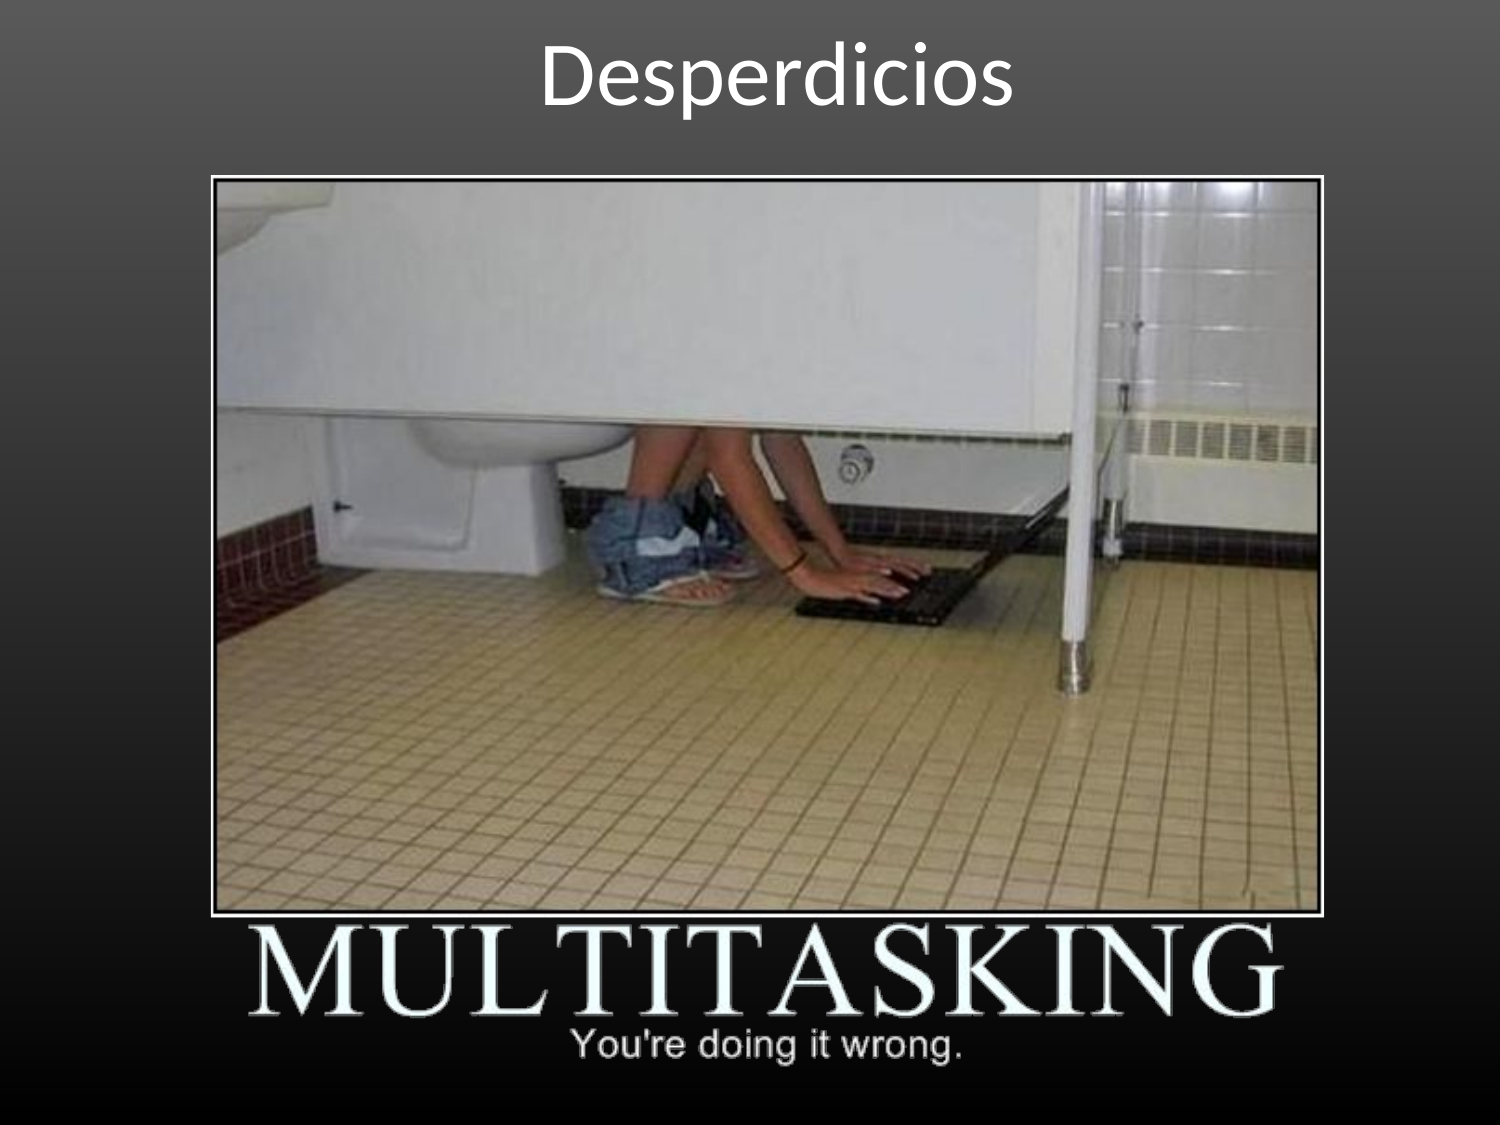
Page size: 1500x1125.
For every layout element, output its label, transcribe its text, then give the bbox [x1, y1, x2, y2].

title Desperdicios [140, 0, 1416, 139]
picture [210, 175, 1325, 1081]
